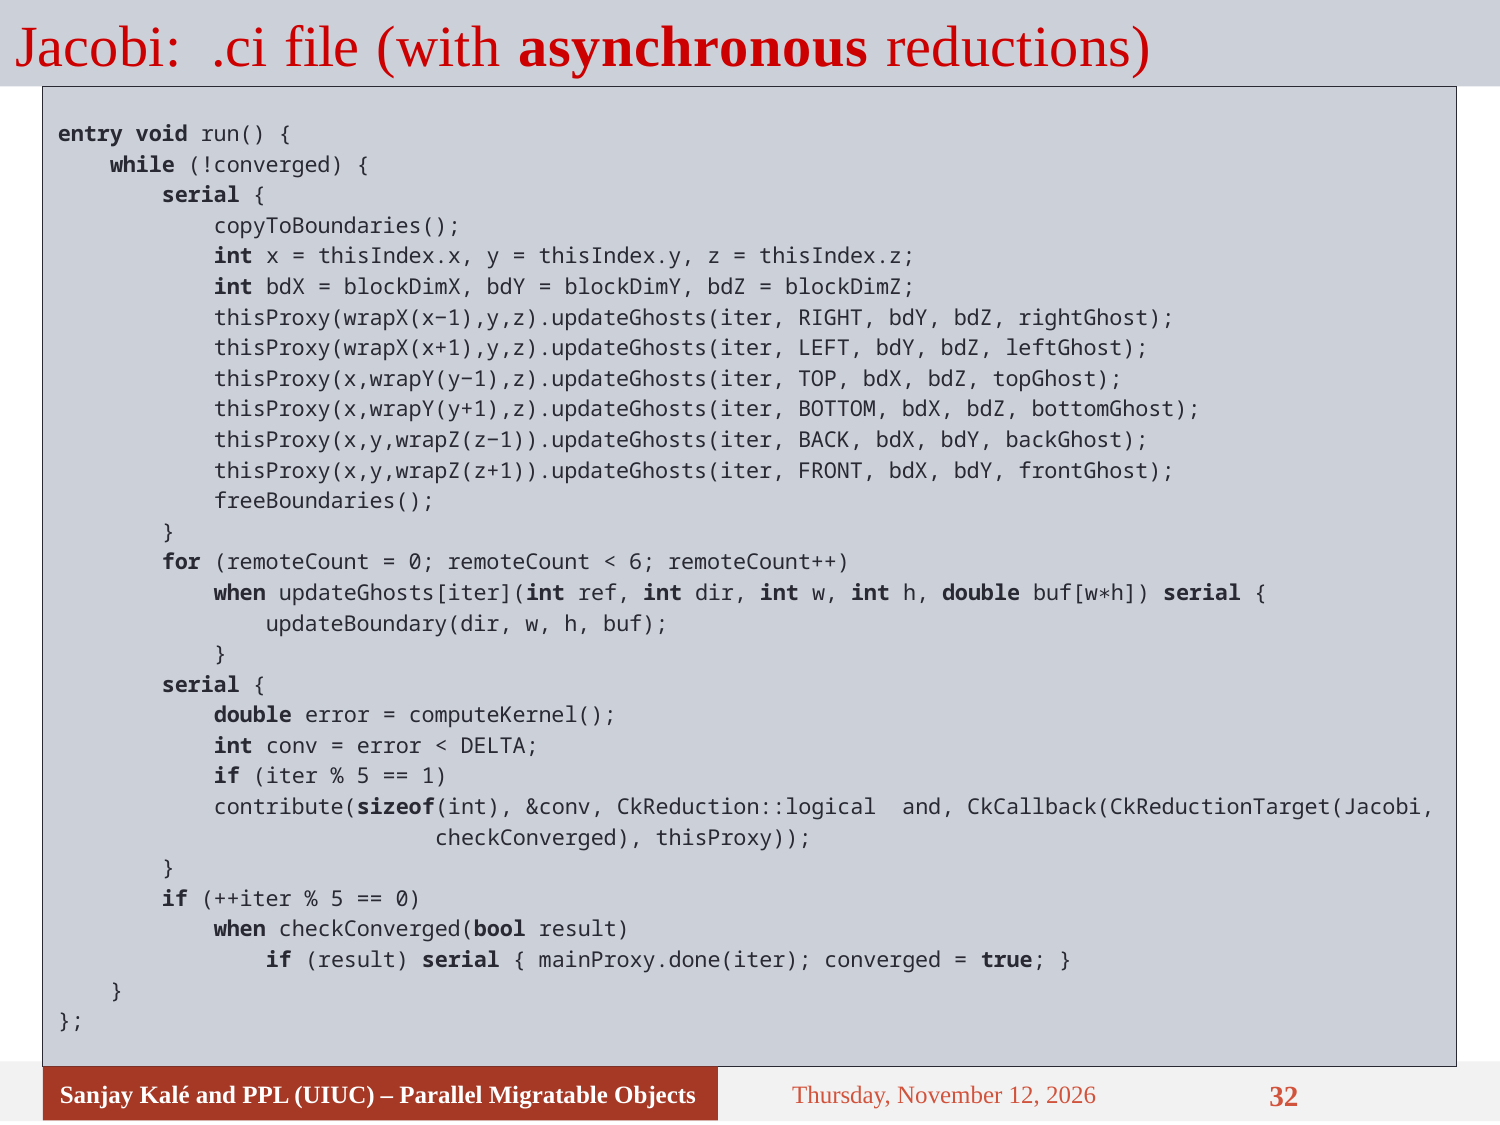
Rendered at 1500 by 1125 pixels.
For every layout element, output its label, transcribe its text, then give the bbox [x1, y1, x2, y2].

footer Sanjay Kalé and PPL (UIUC) – Parallel Migratable Objects [42, 1066, 718, 1121]
list entry void run() { while (!converged) { serial { copyToBoundaries(); int x = thisIndex.x, y = thisIndex.y, z = thisIndex.z; int bdX = blockDimX, bdY = blockDimY, bdZ = blockDimZ; thisProxy(wrapX(x−1),y,z).updateGhosts(iter, RIGHT, bdY, bdZ, rightGhost); thisProxy(wrapX(x+1),y,z).updateGhosts(iter, LEFT, bdY, bdZ, leftGhost); thisProxy(x,wrapY(y−1),z).updateGhosts(iter, TOP, bdX, bdZ, topGhost); thisProxy(x,wrapY(y+1),z).updateGhosts(iter, BOTTOM, bdX, bdZ, bottomGhost); thisProxy(x,y,wrapZ(z−1)).updateGhosts(iter, BACK, bdX, bdY, backGhost); thisProxy(x,y,wrapZ(z+1)).updateGhosts(iter, FRONT, bdX, bdY, frontGhost); freeBoundaries(); } for (remoteCount = 0; remoteCount < 6; remoteCount++) when updateGhosts[iter](int ref, int dir, int w, int h, double buf[w∗h]) serial { updateBoundary(dir, w, h, buf); } serial { double error = computeKernel(); int conv = error < DELTA; if (iter % 5 == 1) contribute(sizeof(int), &conv, CkReduction::logical and, CkCallback(CkReductionTarget(Jacobi, checkConverged), thisProxy)); } if (++iter % 5 == 0) when checkConverged(bool result) if (result) serial { mainProxy.done(iter); converged = true; } } }; [42, 86, 1457, 1067]
title Jacobi: .ci file (with asynchronous reductions) [0, 0, 1500, 87]
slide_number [777, 1066, 1225, 1121]
slide_number 32 [1254, 1067, 1457, 1122]
